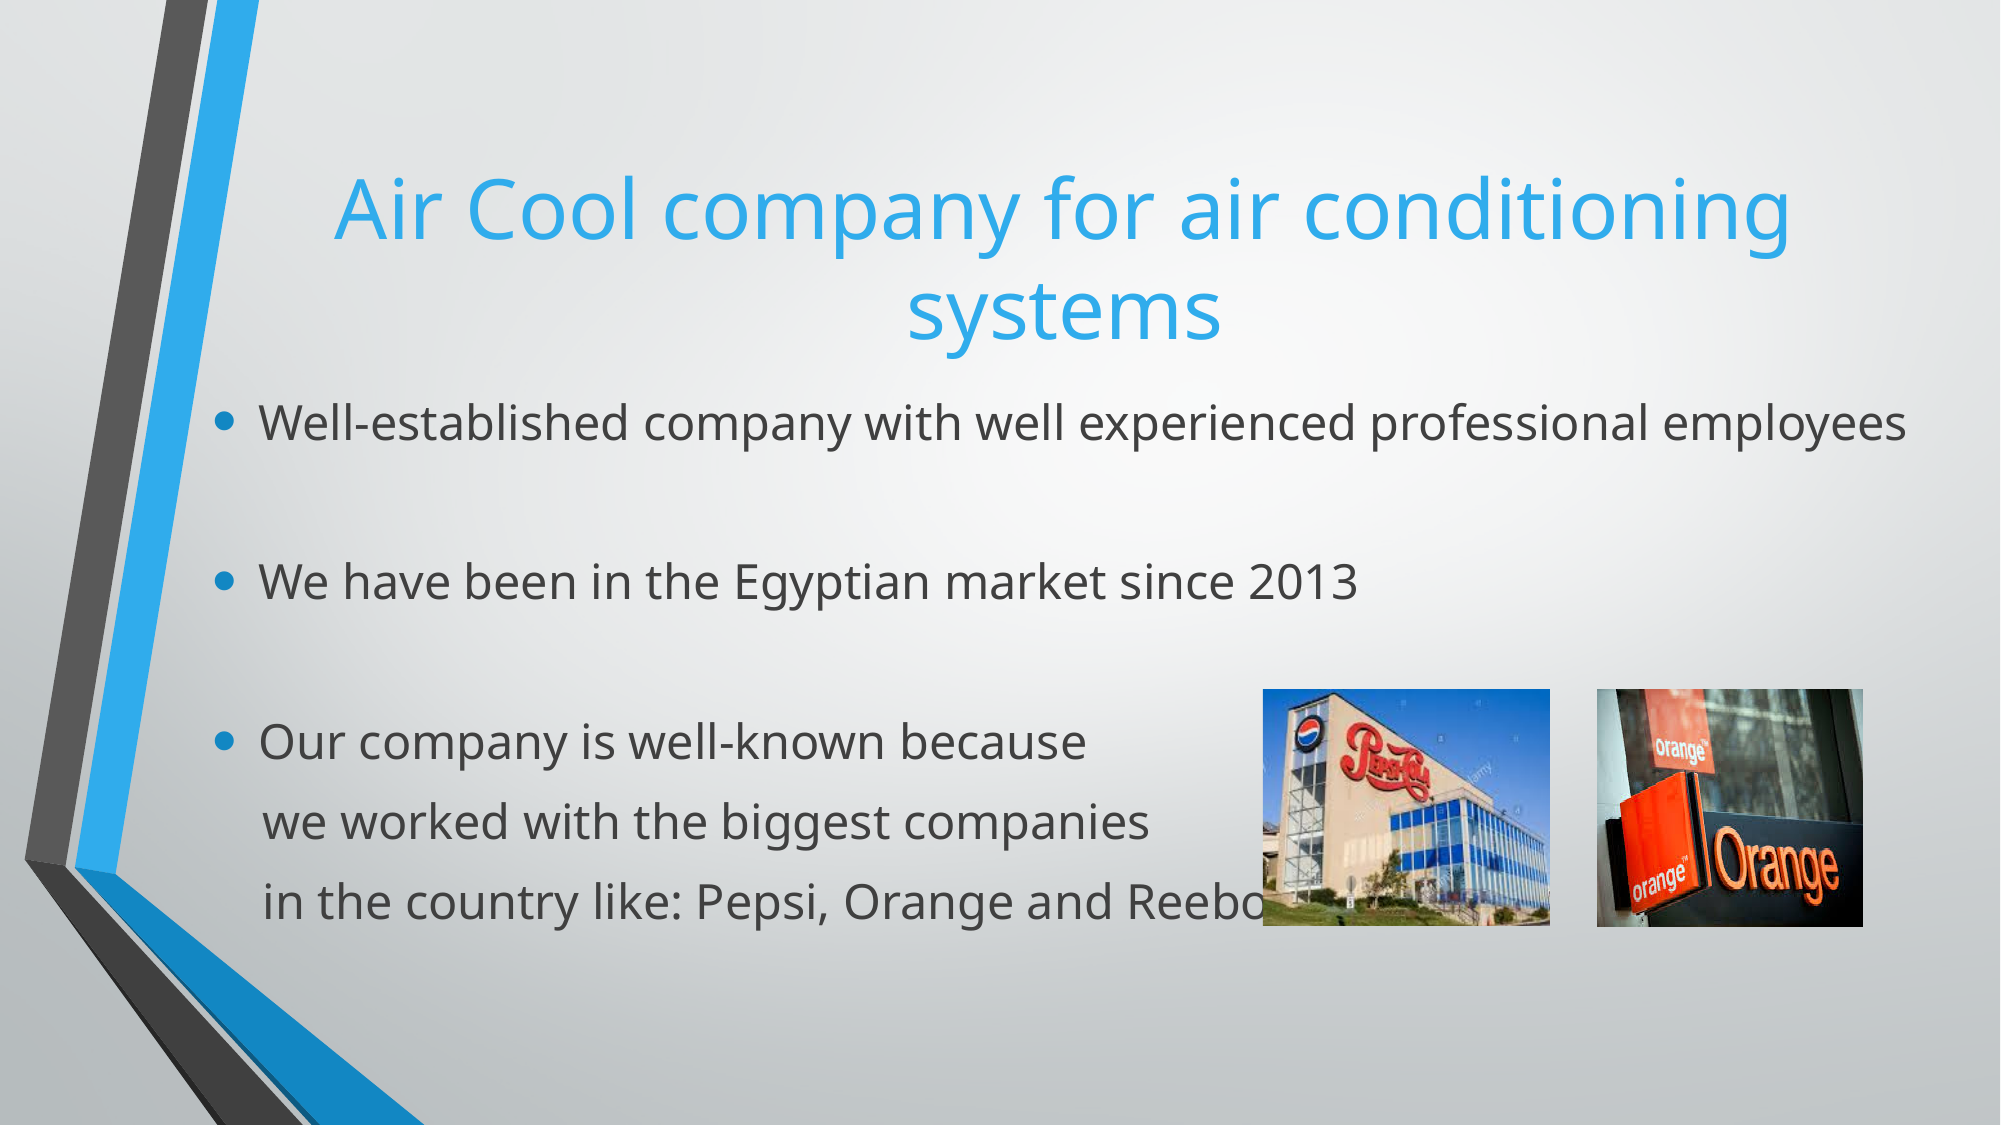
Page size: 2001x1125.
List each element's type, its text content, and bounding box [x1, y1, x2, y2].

picture [1262, 689, 1551, 927]
list Well-established company with well experienced professional employees We have been in the Egyptian market since 2013 Our company is well-known because we worked with the biggest companies in the country like: Pepsi, Orange and Reebok. [197, 383, 1933, 959]
picture [1596, 689, 1863, 927]
title Air Cool company for air conditioning systems [243, 112, 1887, 383]
